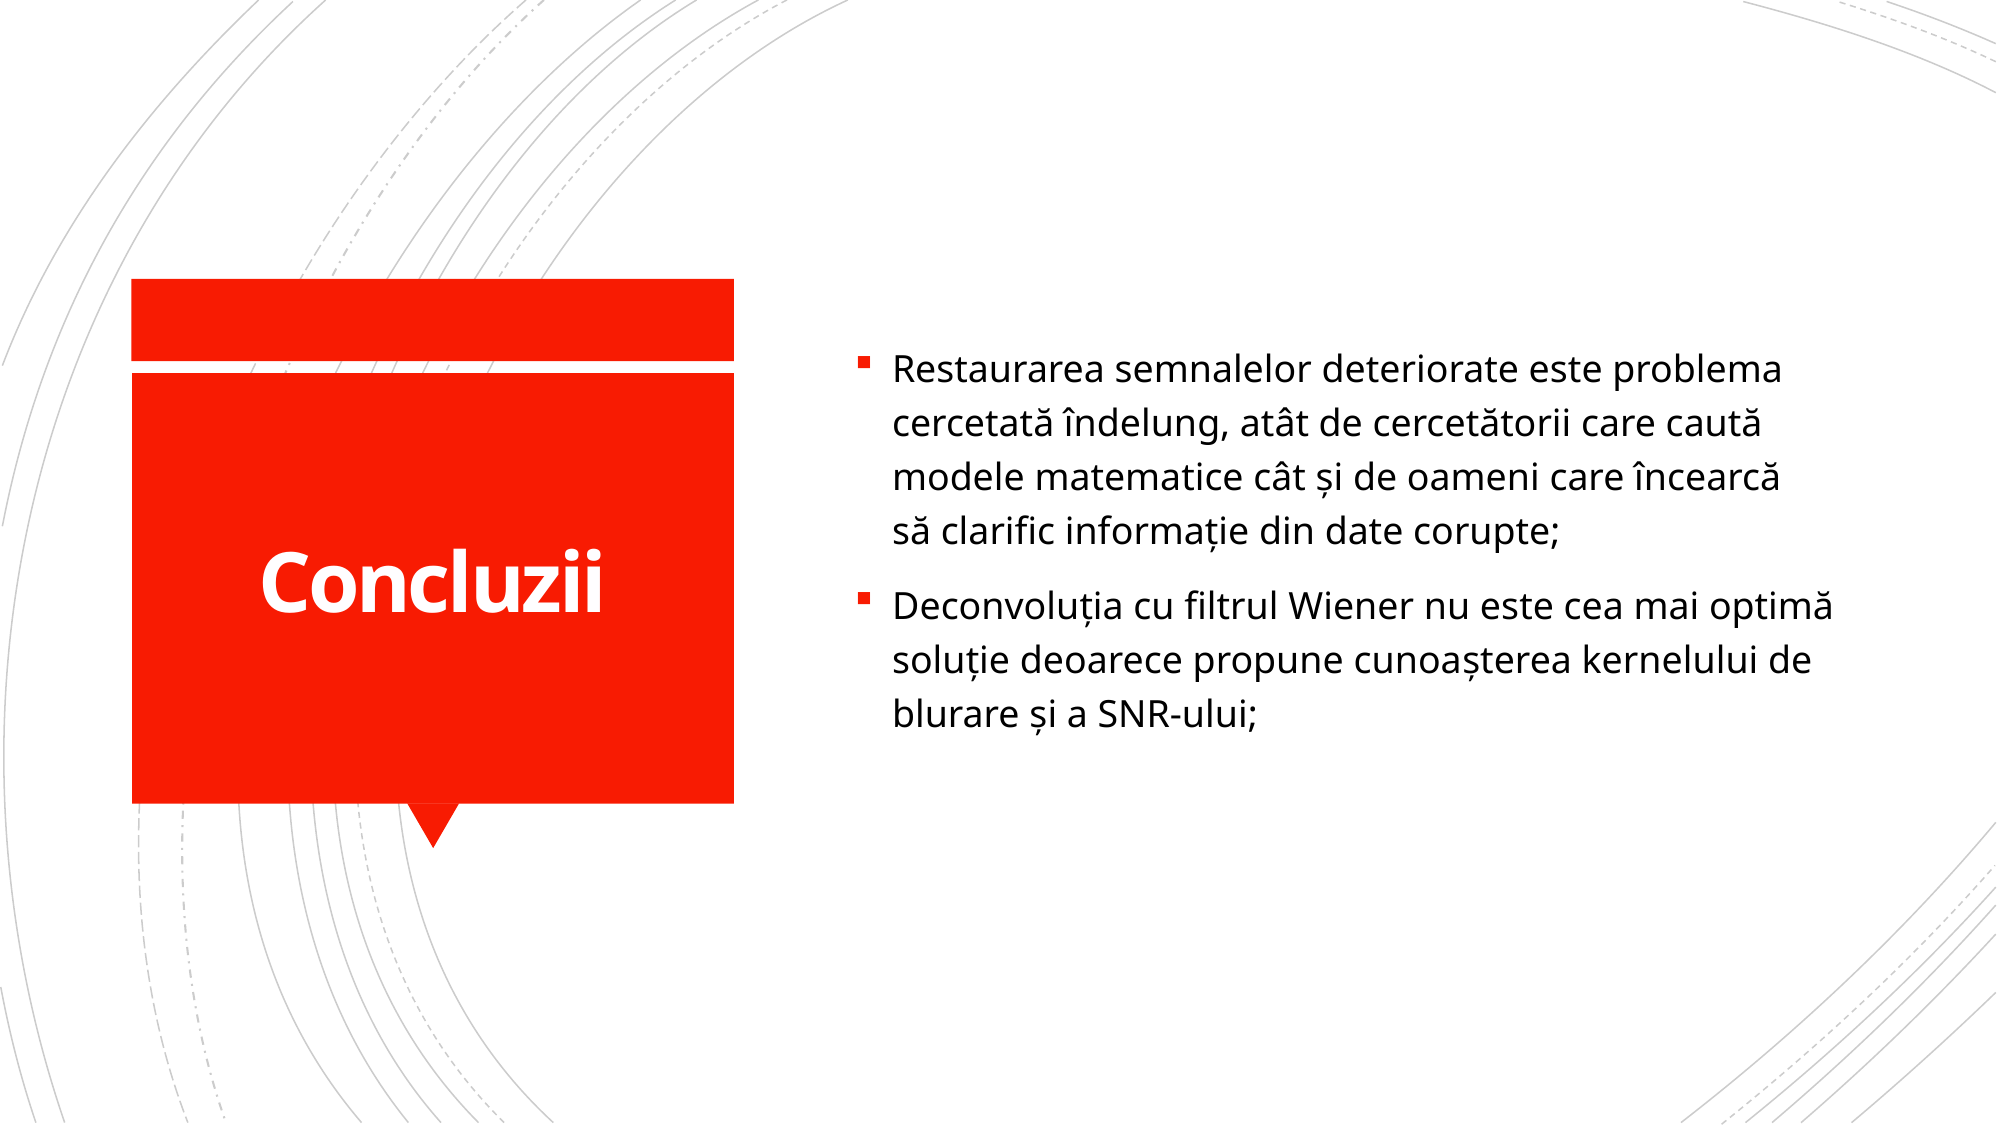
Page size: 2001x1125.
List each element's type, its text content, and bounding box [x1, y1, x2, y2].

title Concluzii [145, 385, 720, 789]
list Restaurarea semnalelor deteriorate este problema cercetată îndelung, atât de cercetătorii care caută modele matematice cât şi de oameni care încearcă să clarific informaţie din date corupte; Deconvoluția cu filtrul Wiener nu este cea mai optimă soluție deoarece propune cunoașterea kernelului de blurare și a SNR-ului; [839, 131, 1871, 993]
